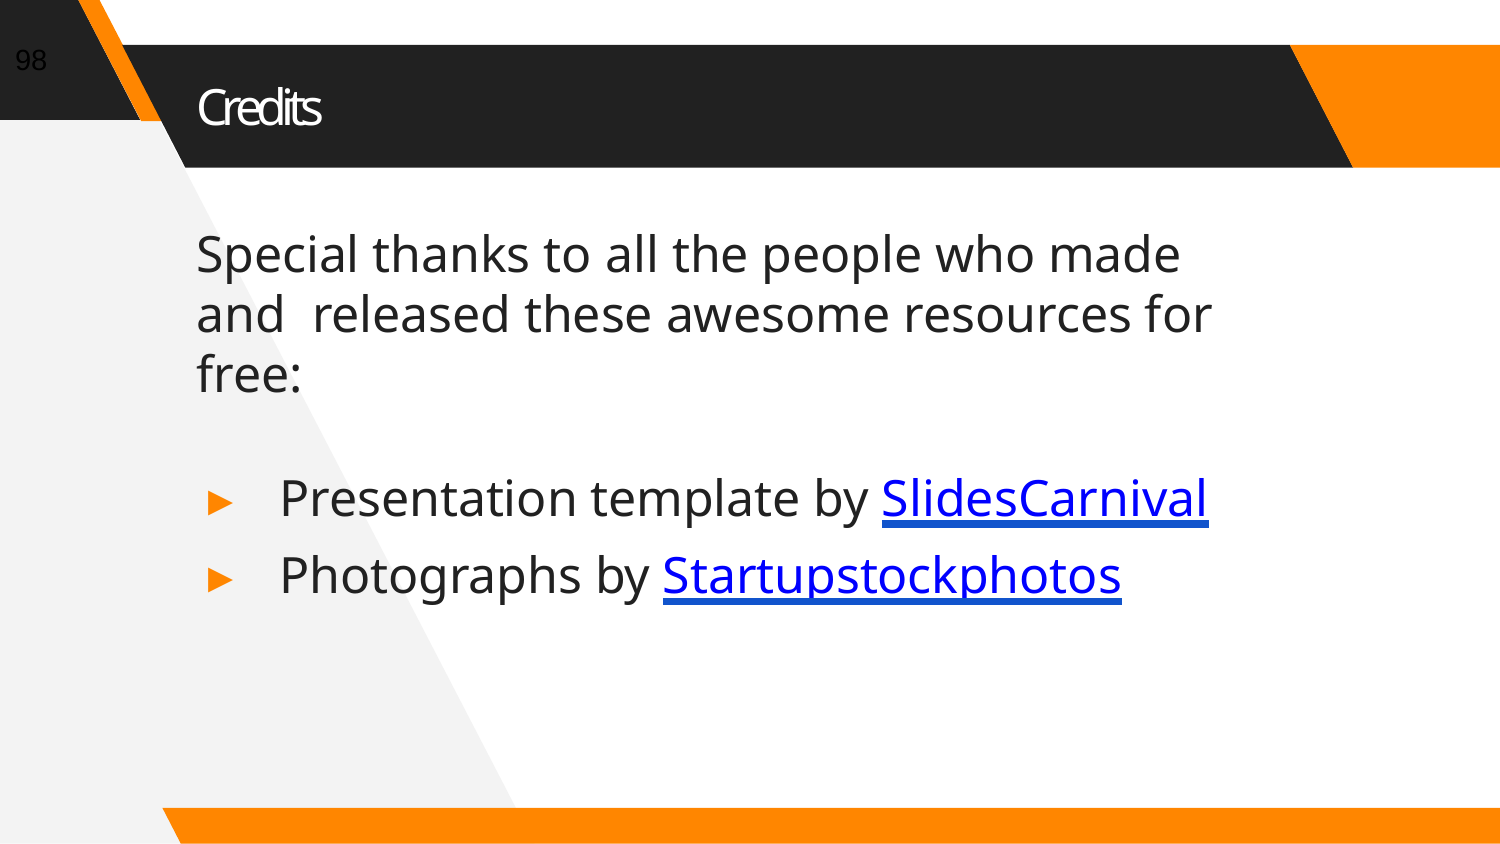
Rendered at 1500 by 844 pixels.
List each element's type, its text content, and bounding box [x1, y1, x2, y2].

text_box Special thanks to all the people who made and released these awesome resources for free: ▸ Presentation template by SlidesCarnival ▸ Photographs by Startupstockphotos [194, 220, 1230, 612]
text_box 98 [12, 39, 50, 77]
title Credits [194, 73, 333, 217]
